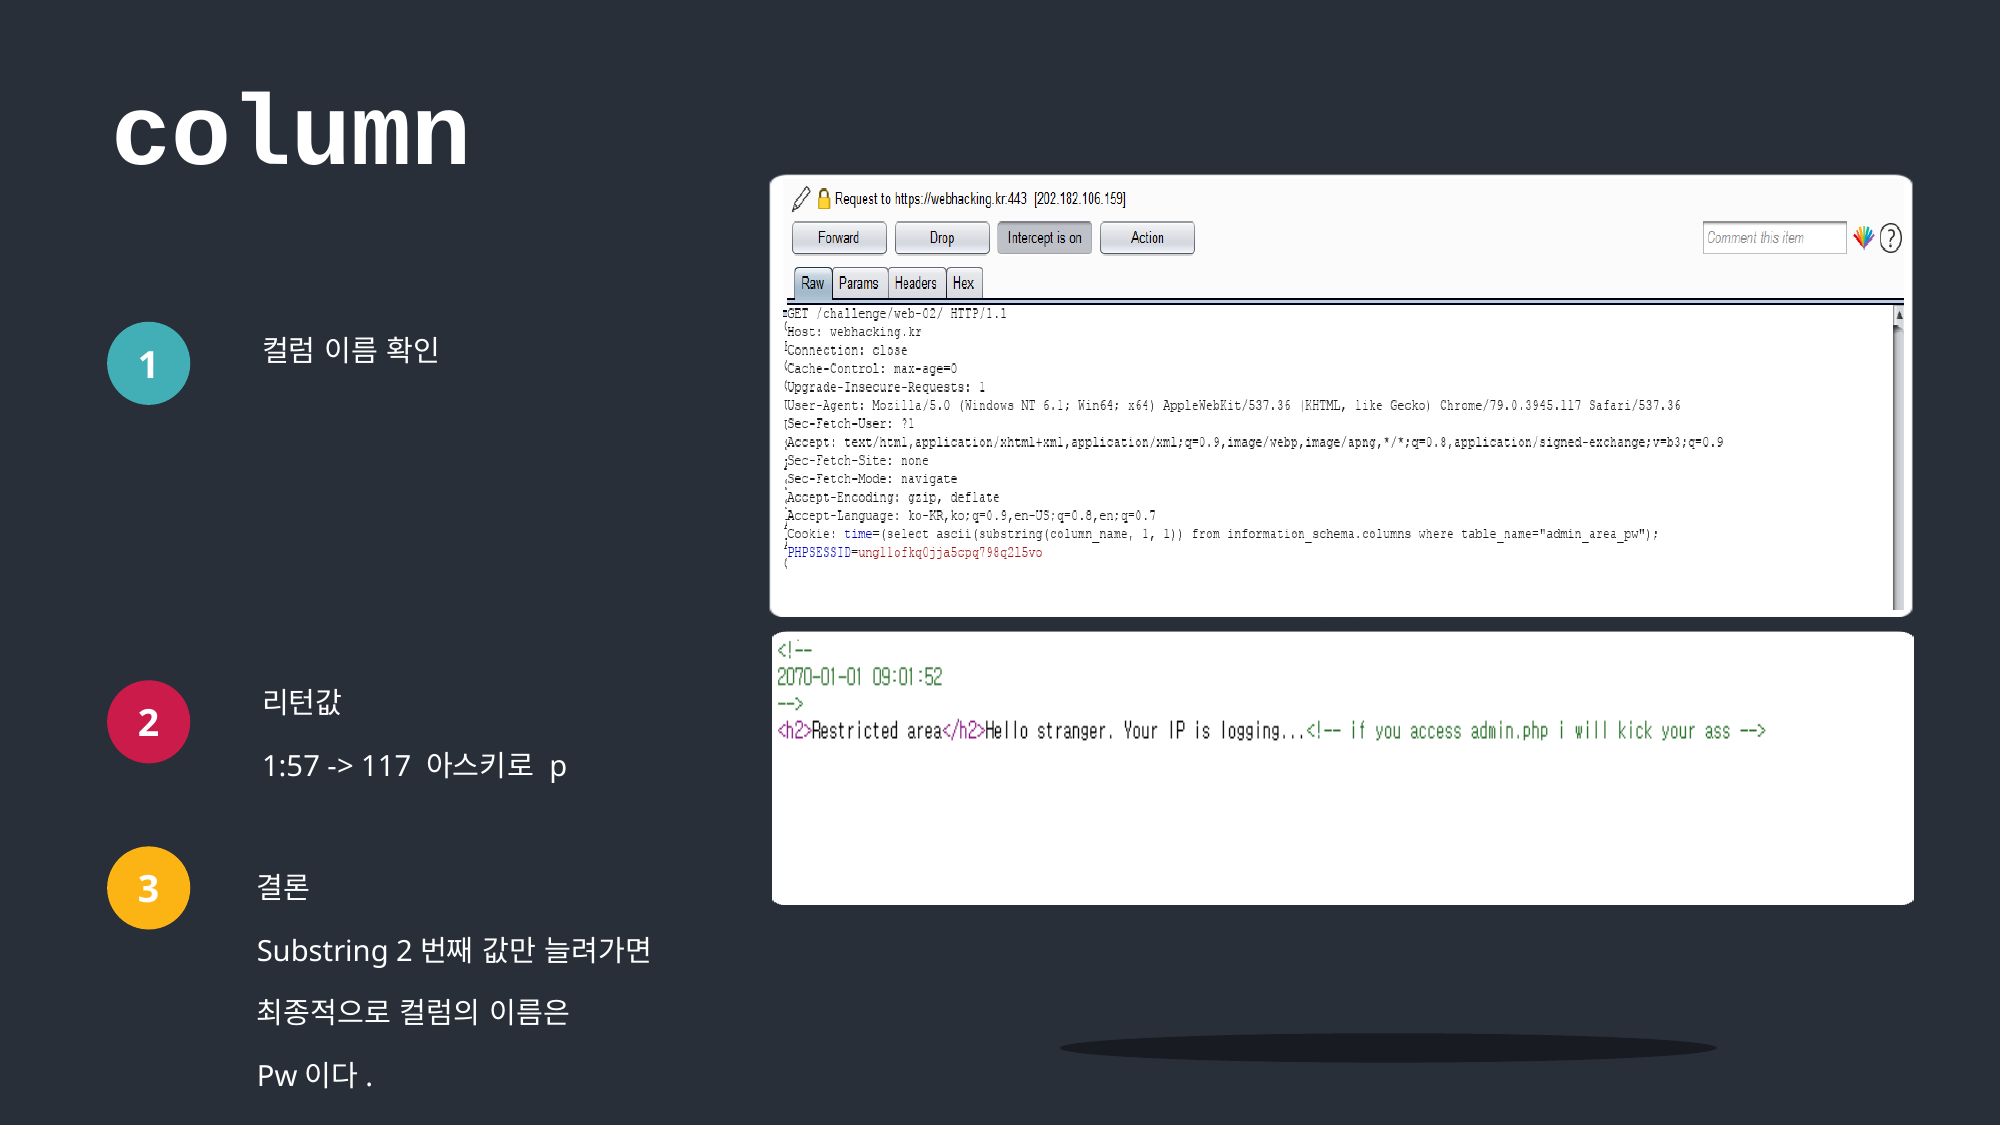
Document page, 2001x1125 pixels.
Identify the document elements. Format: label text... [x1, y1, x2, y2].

picture [783, 179, 1904, 610]
text_box 컬럼 이름 확인 [247, 297, 675, 501]
text_box 2 [106, 679, 192, 765]
picture [777, 636, 1893, 905]
text_box 결론 Substring 2번째 값만 늘려가면 최종적으로 컬럼의 이름은 Pw이다. [241, 833, 779, 1101]
text_box 3 [106, 845, 192, 931]
text_box column [96, 57, 1941, 192]
text_box [1058, 1032, 1719, 1064]
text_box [677, 587, 2000, 905]
text_box 1 [106, 320, 192, 406]
text_box 리턴값 1:57 -> 117 아스키로 p [247, 648, 677, 790]
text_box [675, 103, 2000, 617]
